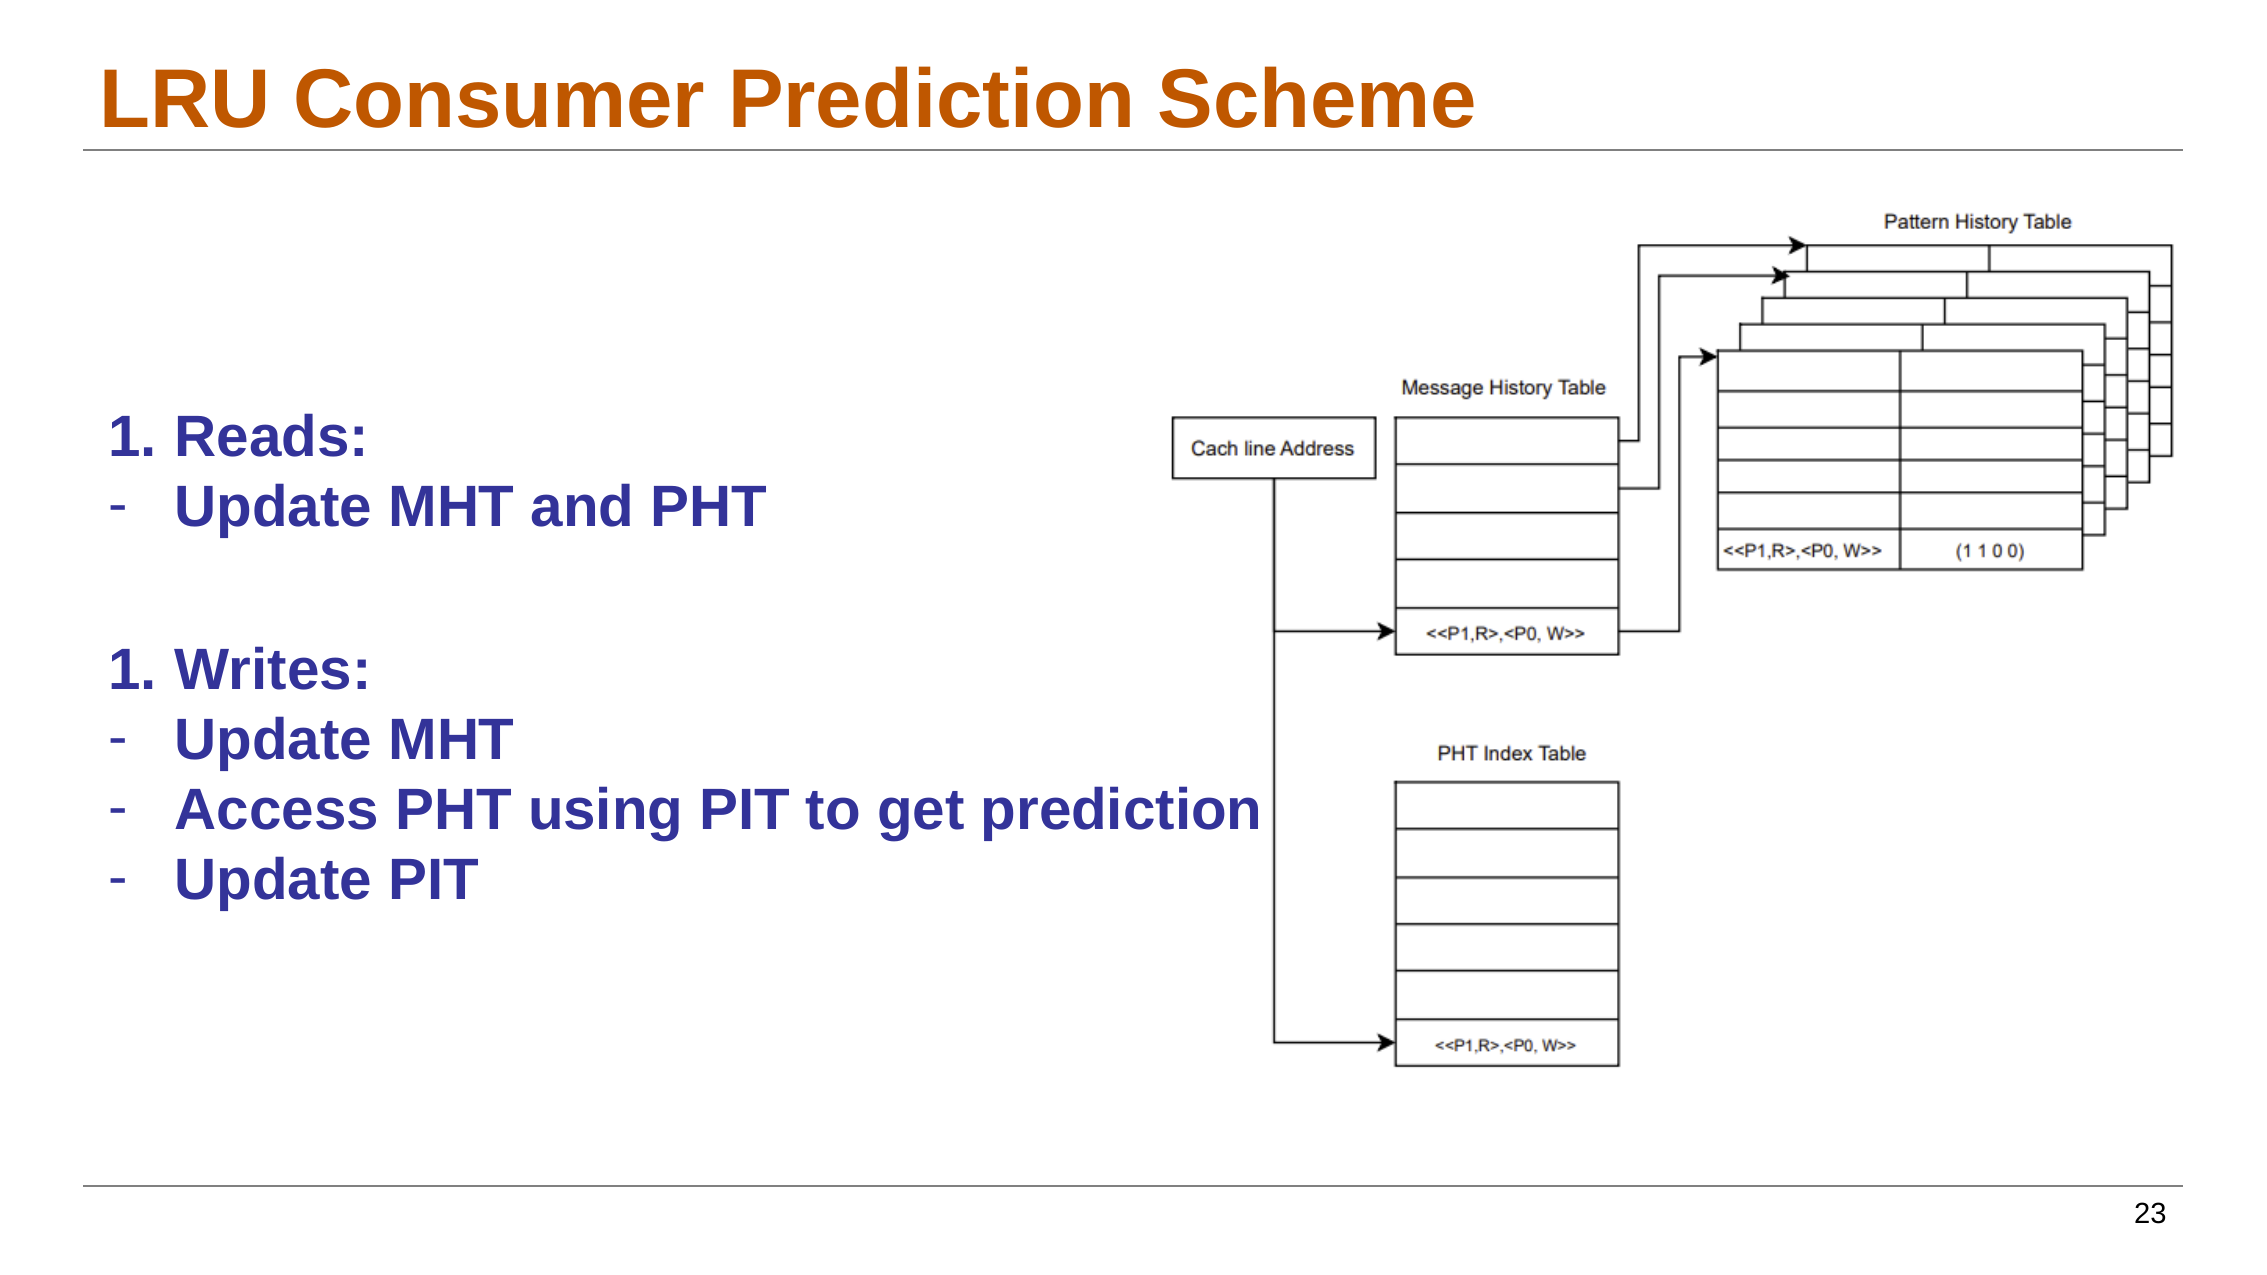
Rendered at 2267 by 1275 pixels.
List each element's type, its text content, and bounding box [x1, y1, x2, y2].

list Reads: Update MHT and PHT Writes: Update MHT Access PHT using PIT to get prediction Update PIT [83, 226, 1127, 1091]
picture [1133, 192, 2261, 1125]
title LRU Consumer Prediction Scheme [83, 37, 2184, 150]
slide_number ‹#› [1654, 1186, 2184, 1250]
